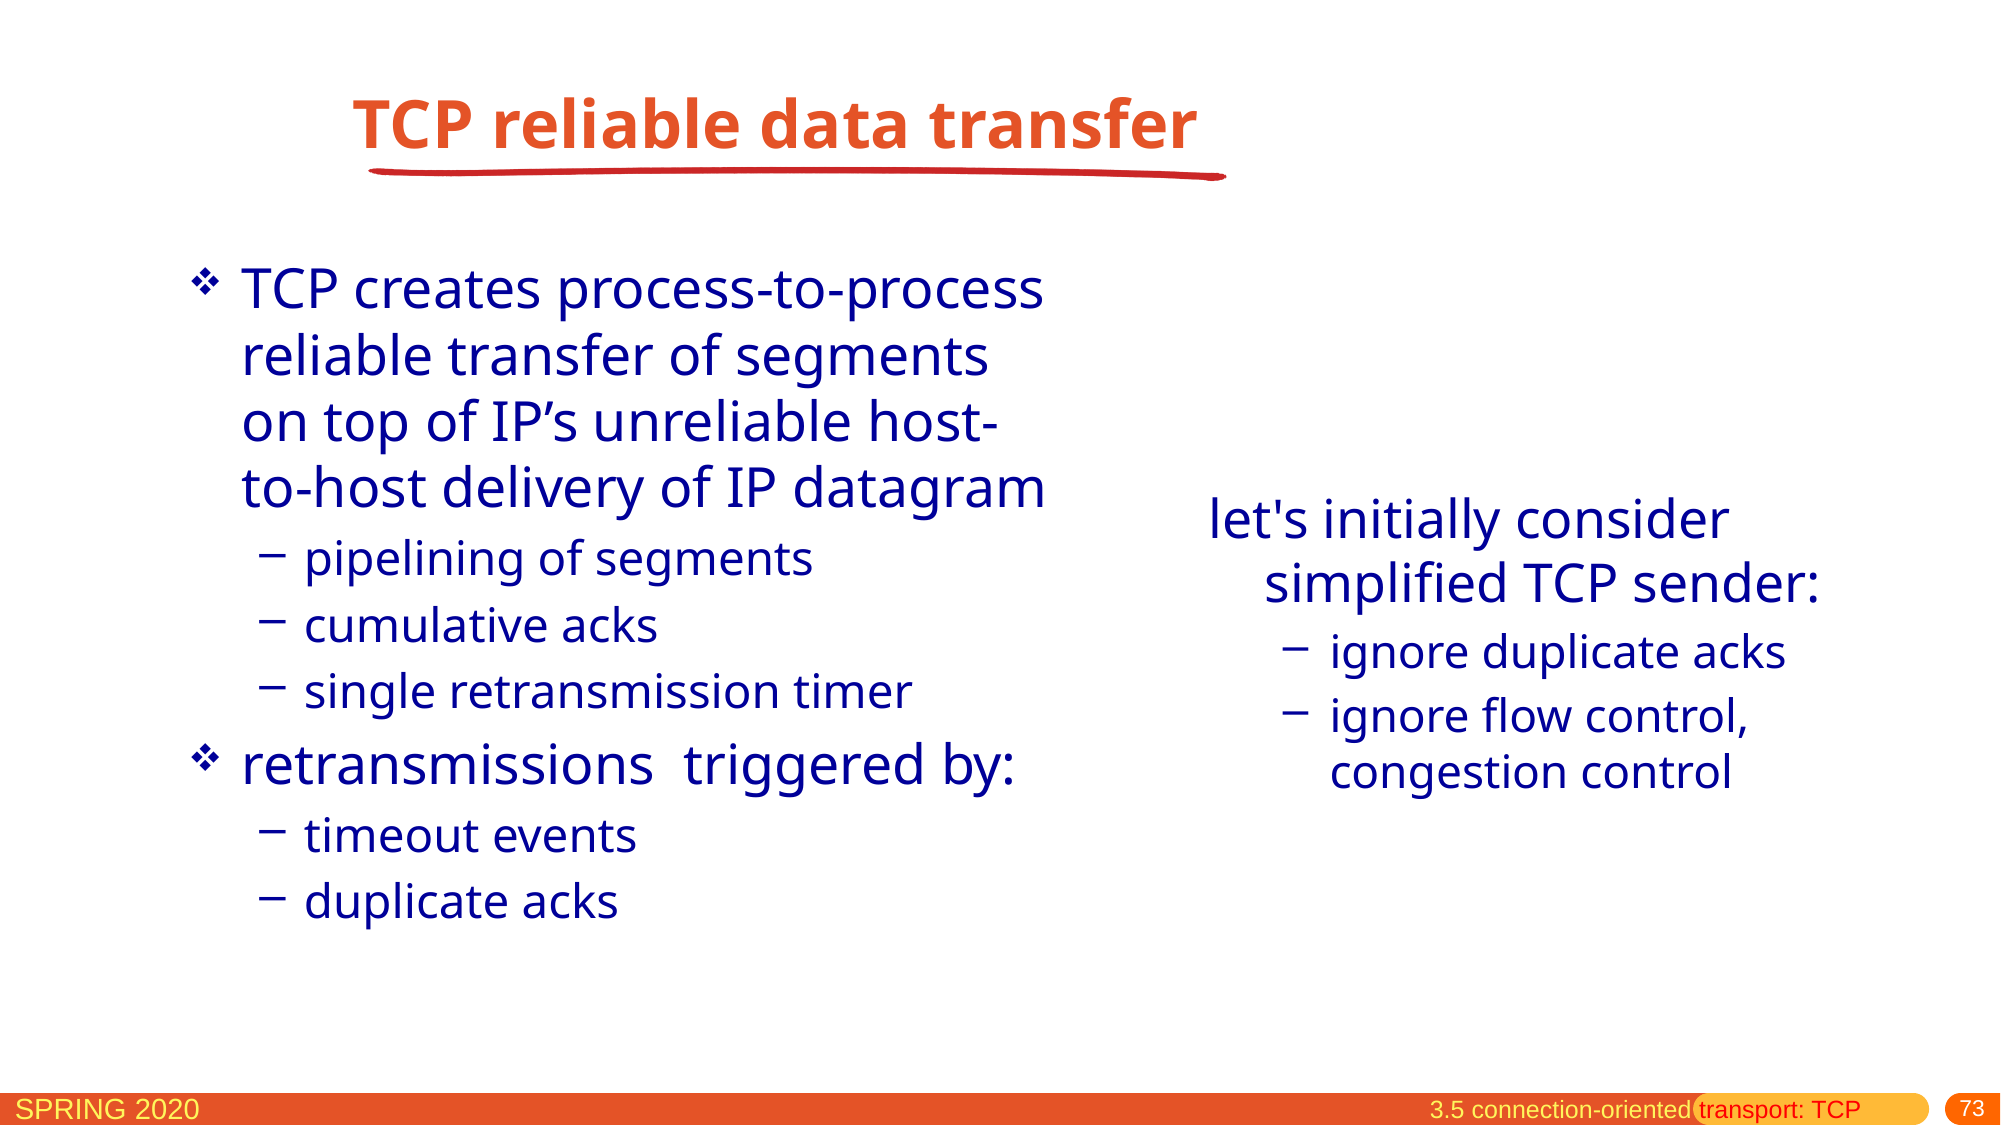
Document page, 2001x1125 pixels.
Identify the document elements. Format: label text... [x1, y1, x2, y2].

picture [364, 163, 1237, 185]
text_box 3.5 connection-oriented transport: TCP [1414, 1086, 1882, 1125]
title TCP reliable data transfer [337, 28, 1613, 216]
list TCP creates process-to-process reliable transfer of segments on top of IP’s unreliable host-to-host delivery of IP datagram pipelining of segments cumulative acks single retransmission timer retransmissions triggered by: timeout events duplicate acks [173, 246, 1071, 1009]
list let's initially consider simplified TCP sender: ignore duplicate acks ignore flow control, congestion control [1193, 477, 1839, 826]
